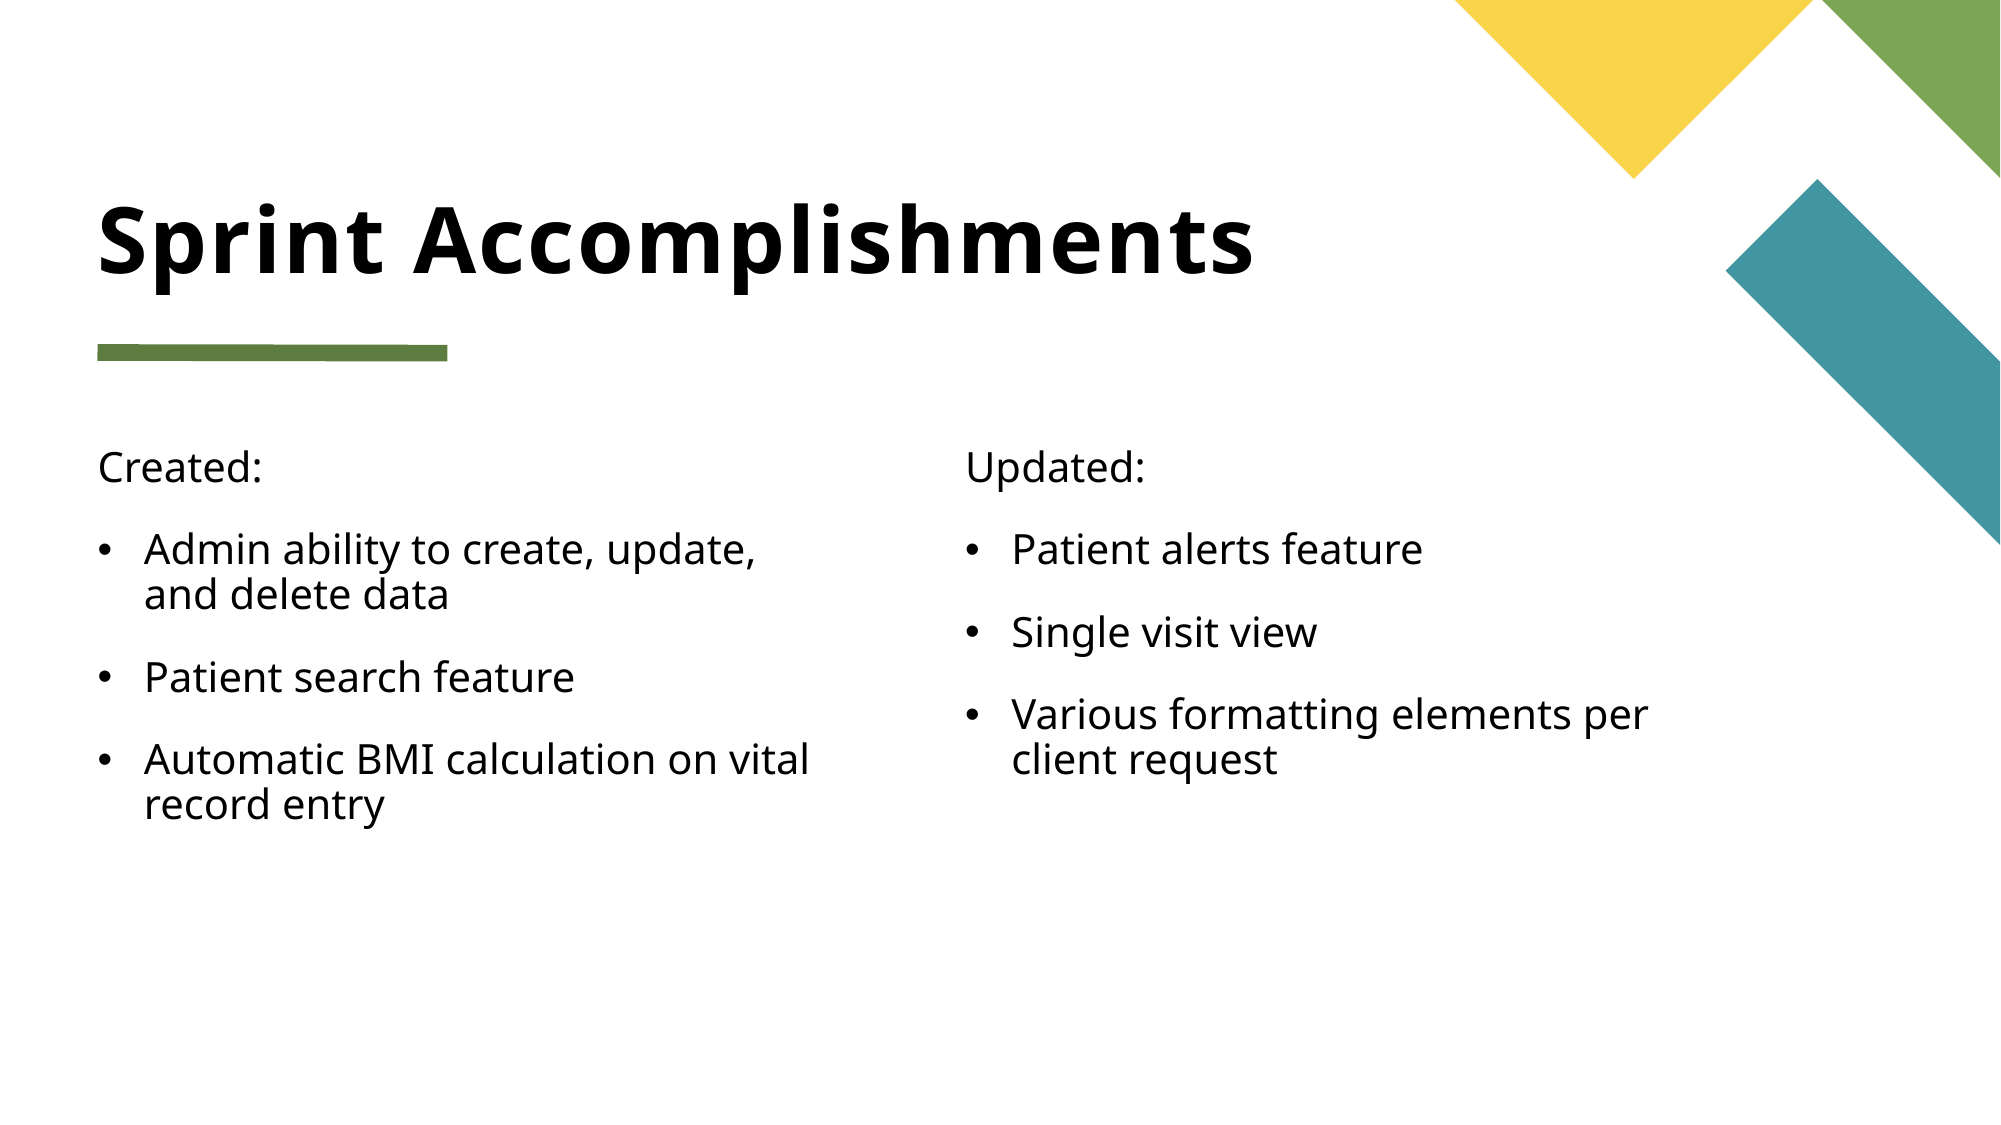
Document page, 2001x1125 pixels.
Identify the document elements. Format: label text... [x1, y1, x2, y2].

title Sprint Accomplishments [97, 45, 1702, 291]
list Updated: Patient alerts feature Single visit view Various formatting elements per client request [964, 439, 1702, 1030]
list Created: Admin ability to create, update, and delete data Patient search feature Automatic BMI calculation on vital record entry [97, 439, 835, 1030]
